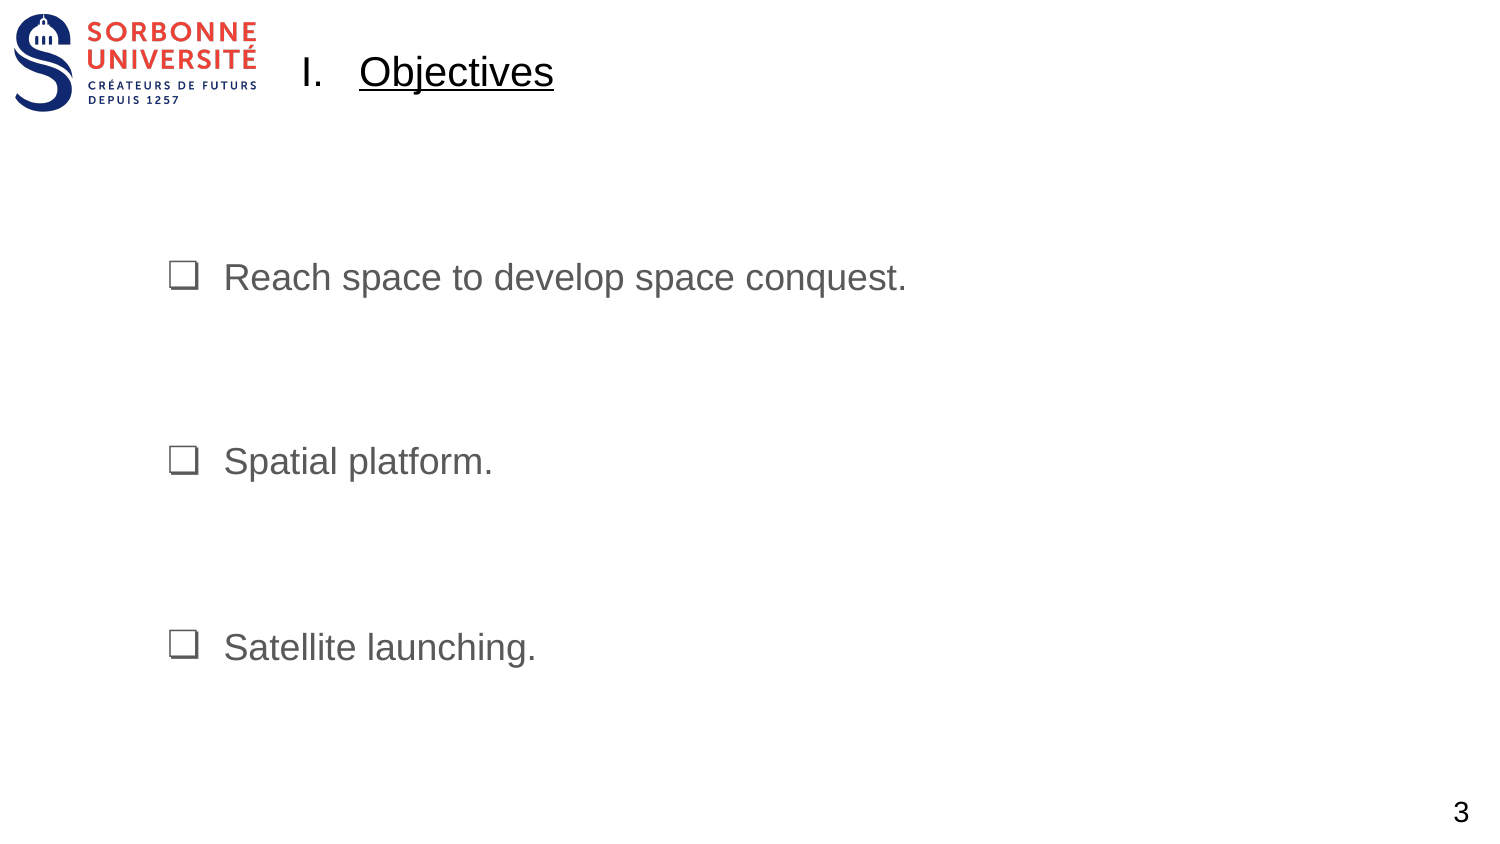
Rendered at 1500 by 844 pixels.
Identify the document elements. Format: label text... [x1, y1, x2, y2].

title Objectives [269, 29, 582, 109]
picture [12, 12, 259, 113]
list Reach space to develop space conquest. Spatial platform. Satellite launching. [133, 215, 1090, 698]
text_box 3 [1438, 778, 1486, 844]
